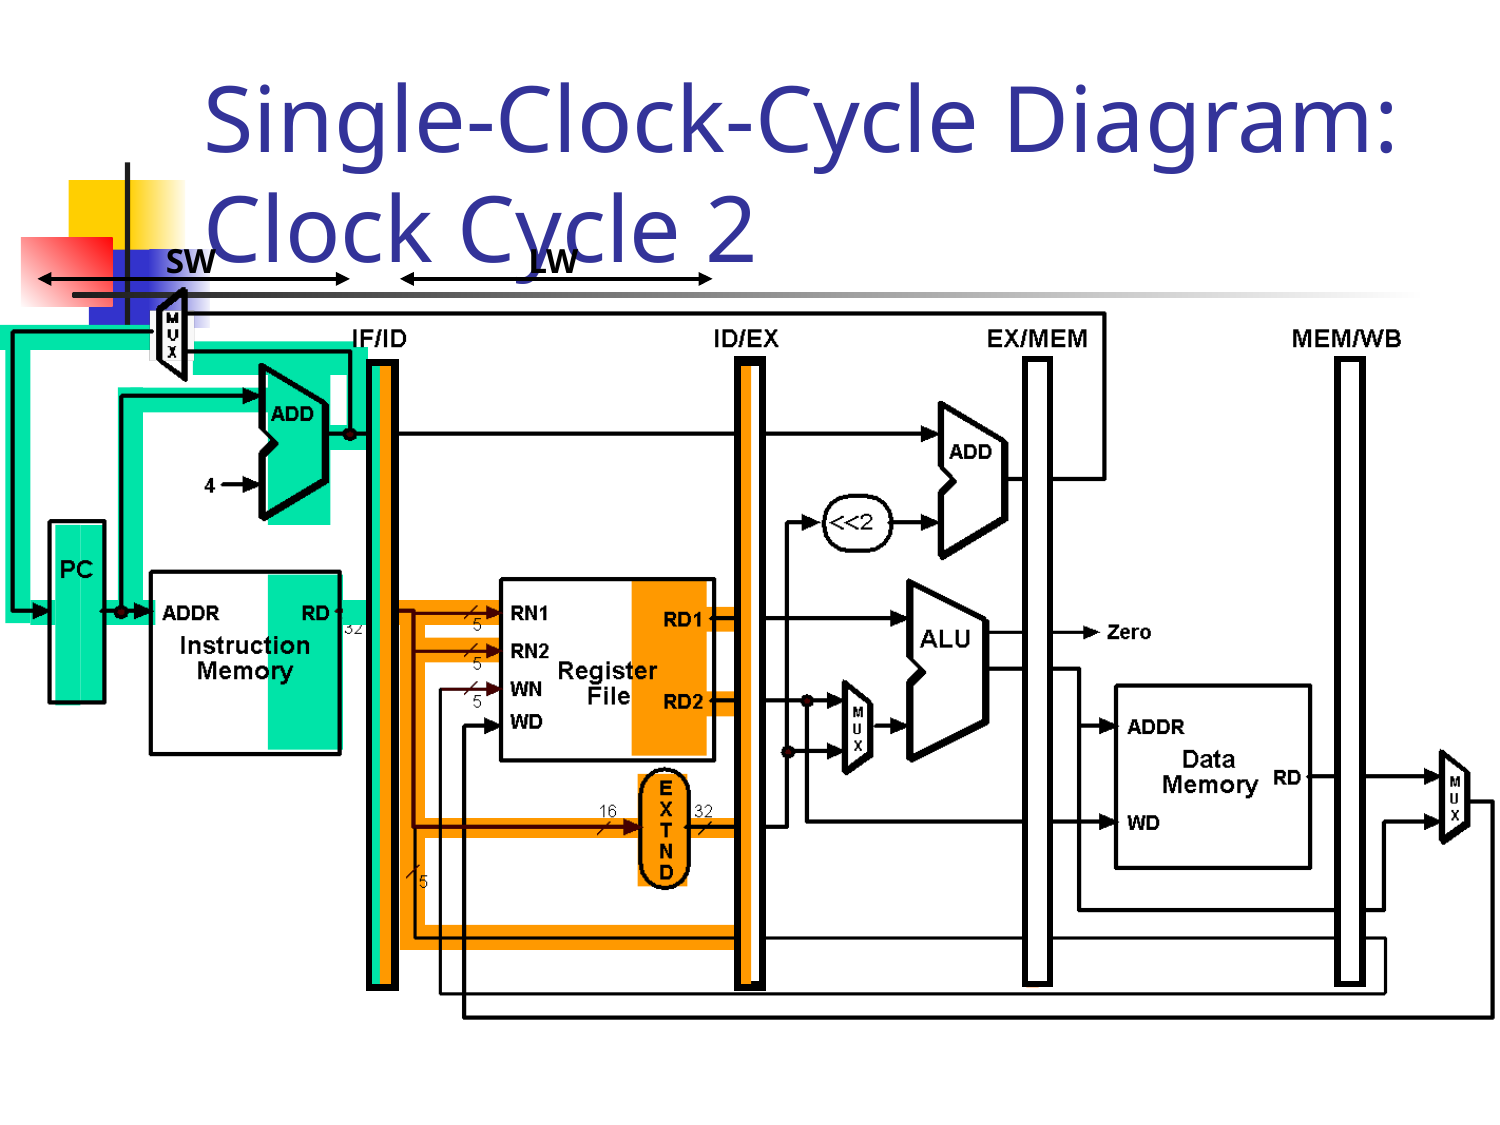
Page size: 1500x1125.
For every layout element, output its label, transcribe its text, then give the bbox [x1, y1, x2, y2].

picture [0, 284, 1500, 1026]
text_box LW [512, 232, 595, 278]
title Single-Clock-Cycle Diagram: Clock Cycle 2 [188, 101, 1468, 282]
text_box SW [149, 232, 233, 278]
